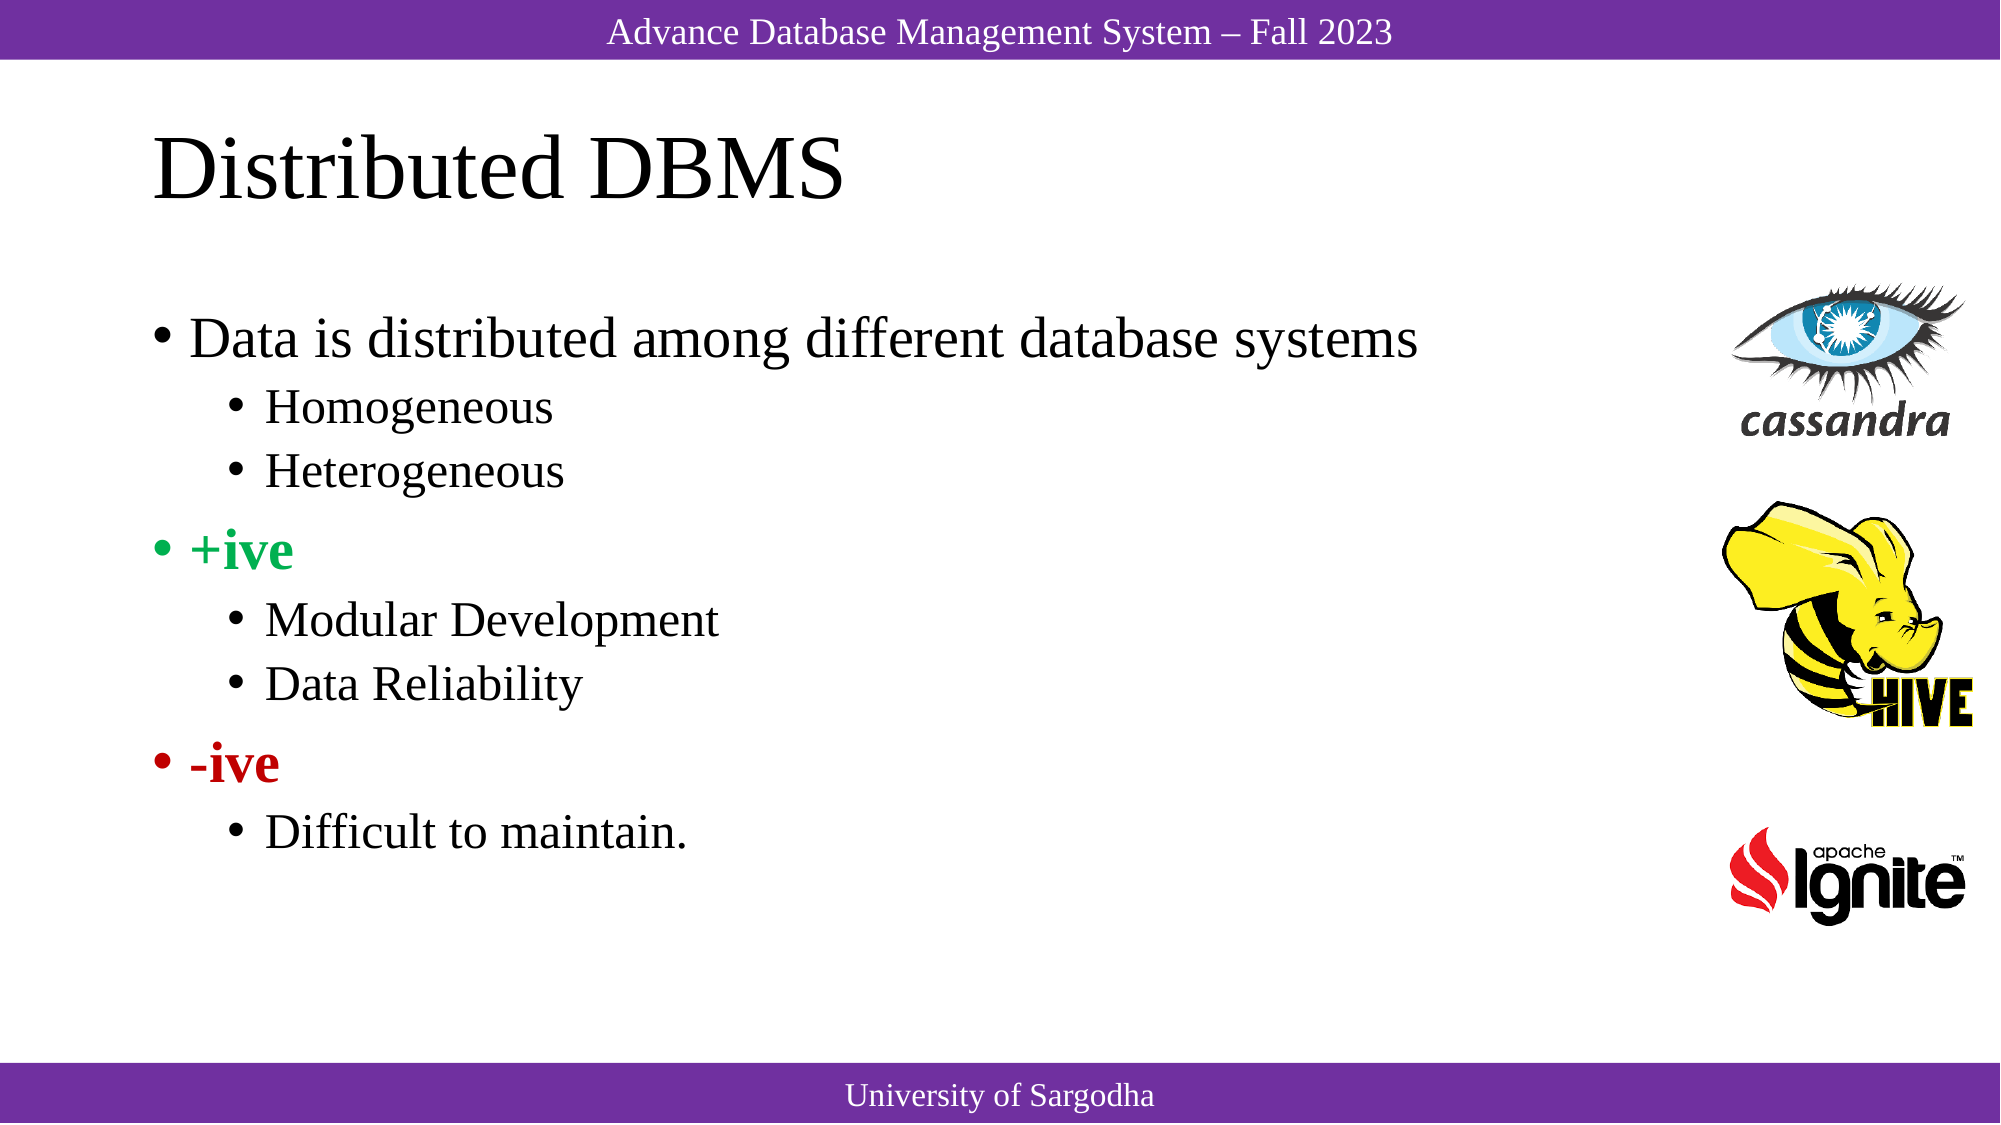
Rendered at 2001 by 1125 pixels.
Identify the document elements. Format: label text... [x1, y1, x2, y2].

picture [1726, 822, 1969, 929]
picture [1726, 277, 1970, 440]
list Data is distributed among different database systems Homogeneous Heterogeneous +ive Modular Development Data Reliability -ive Difficult to maintain. [137, 299, 1863, 1014]
title Distributed DBMS [137, 59, 1863, 278]
footer University of Sargodha [0, 1062, 2000, 1123]
picture [1722, 501, 1973, 727]
